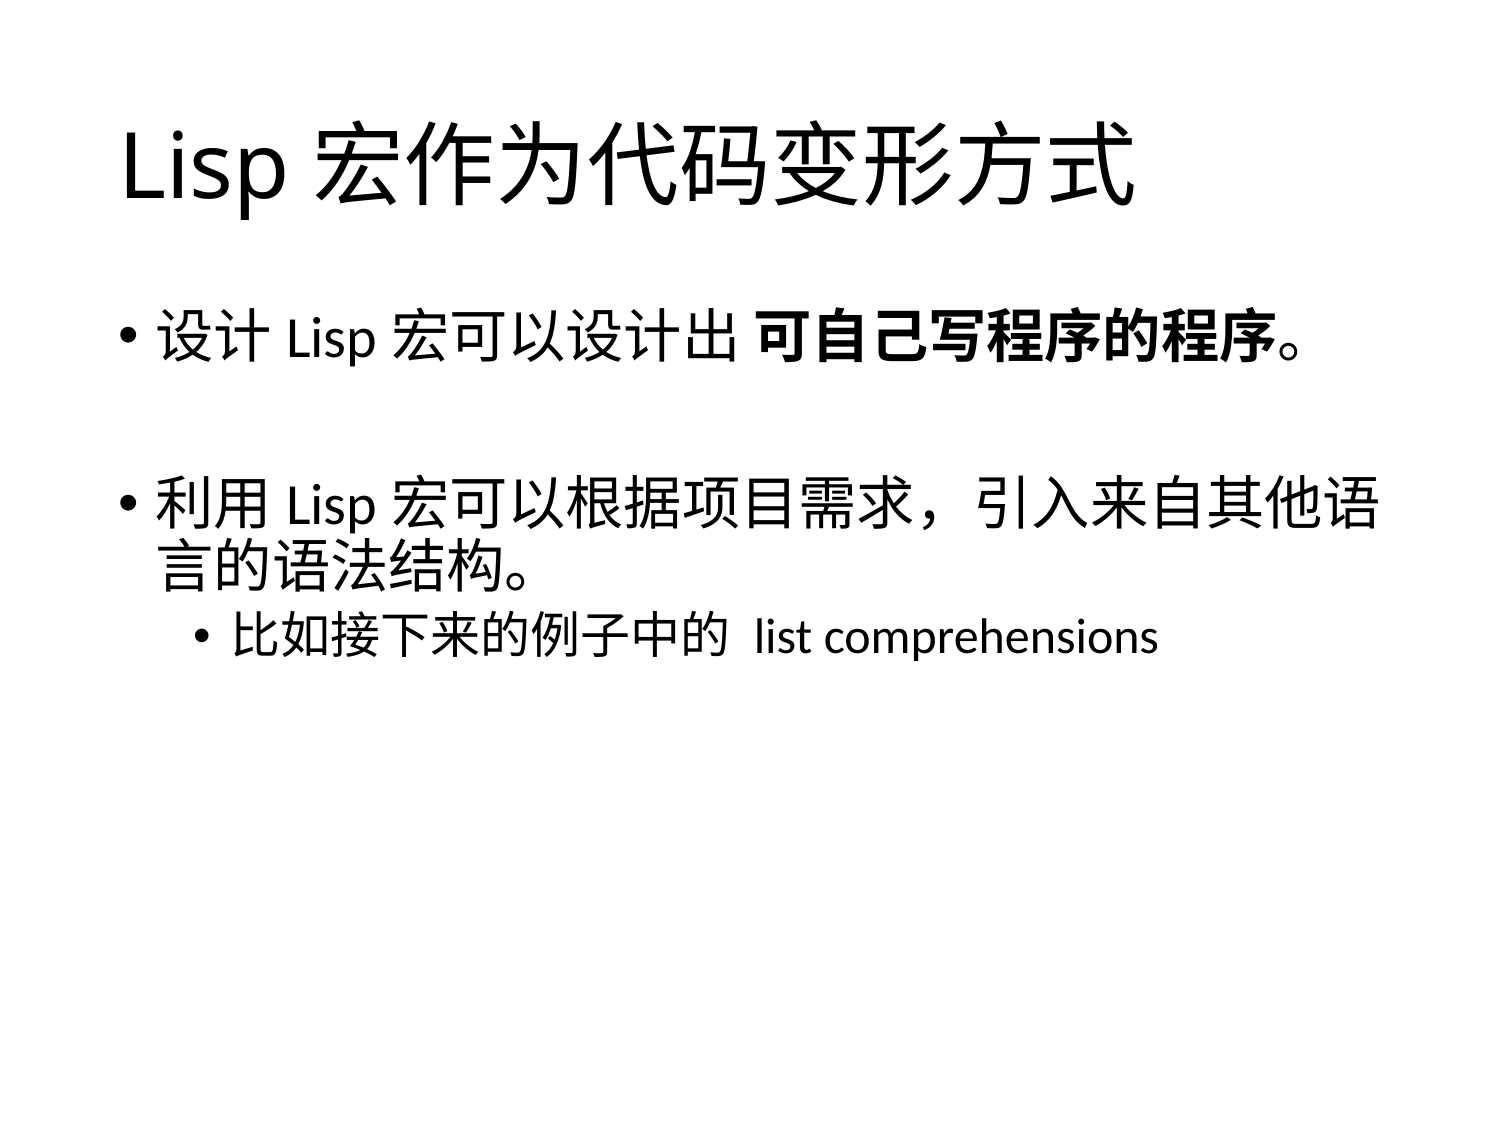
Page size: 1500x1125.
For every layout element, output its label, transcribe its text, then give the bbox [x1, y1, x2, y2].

title Lisp宏作为代码变形方式 [103, 59, 1397, 278]
list 设计Lisp宏可以设计出 可自己写程序的程序。 利用Lisp宏可以根据项目需求，引入来自其他语言的语法结构。 比如接下来的例子中的 list comprehensions [103, 299, 1397, 1014]
